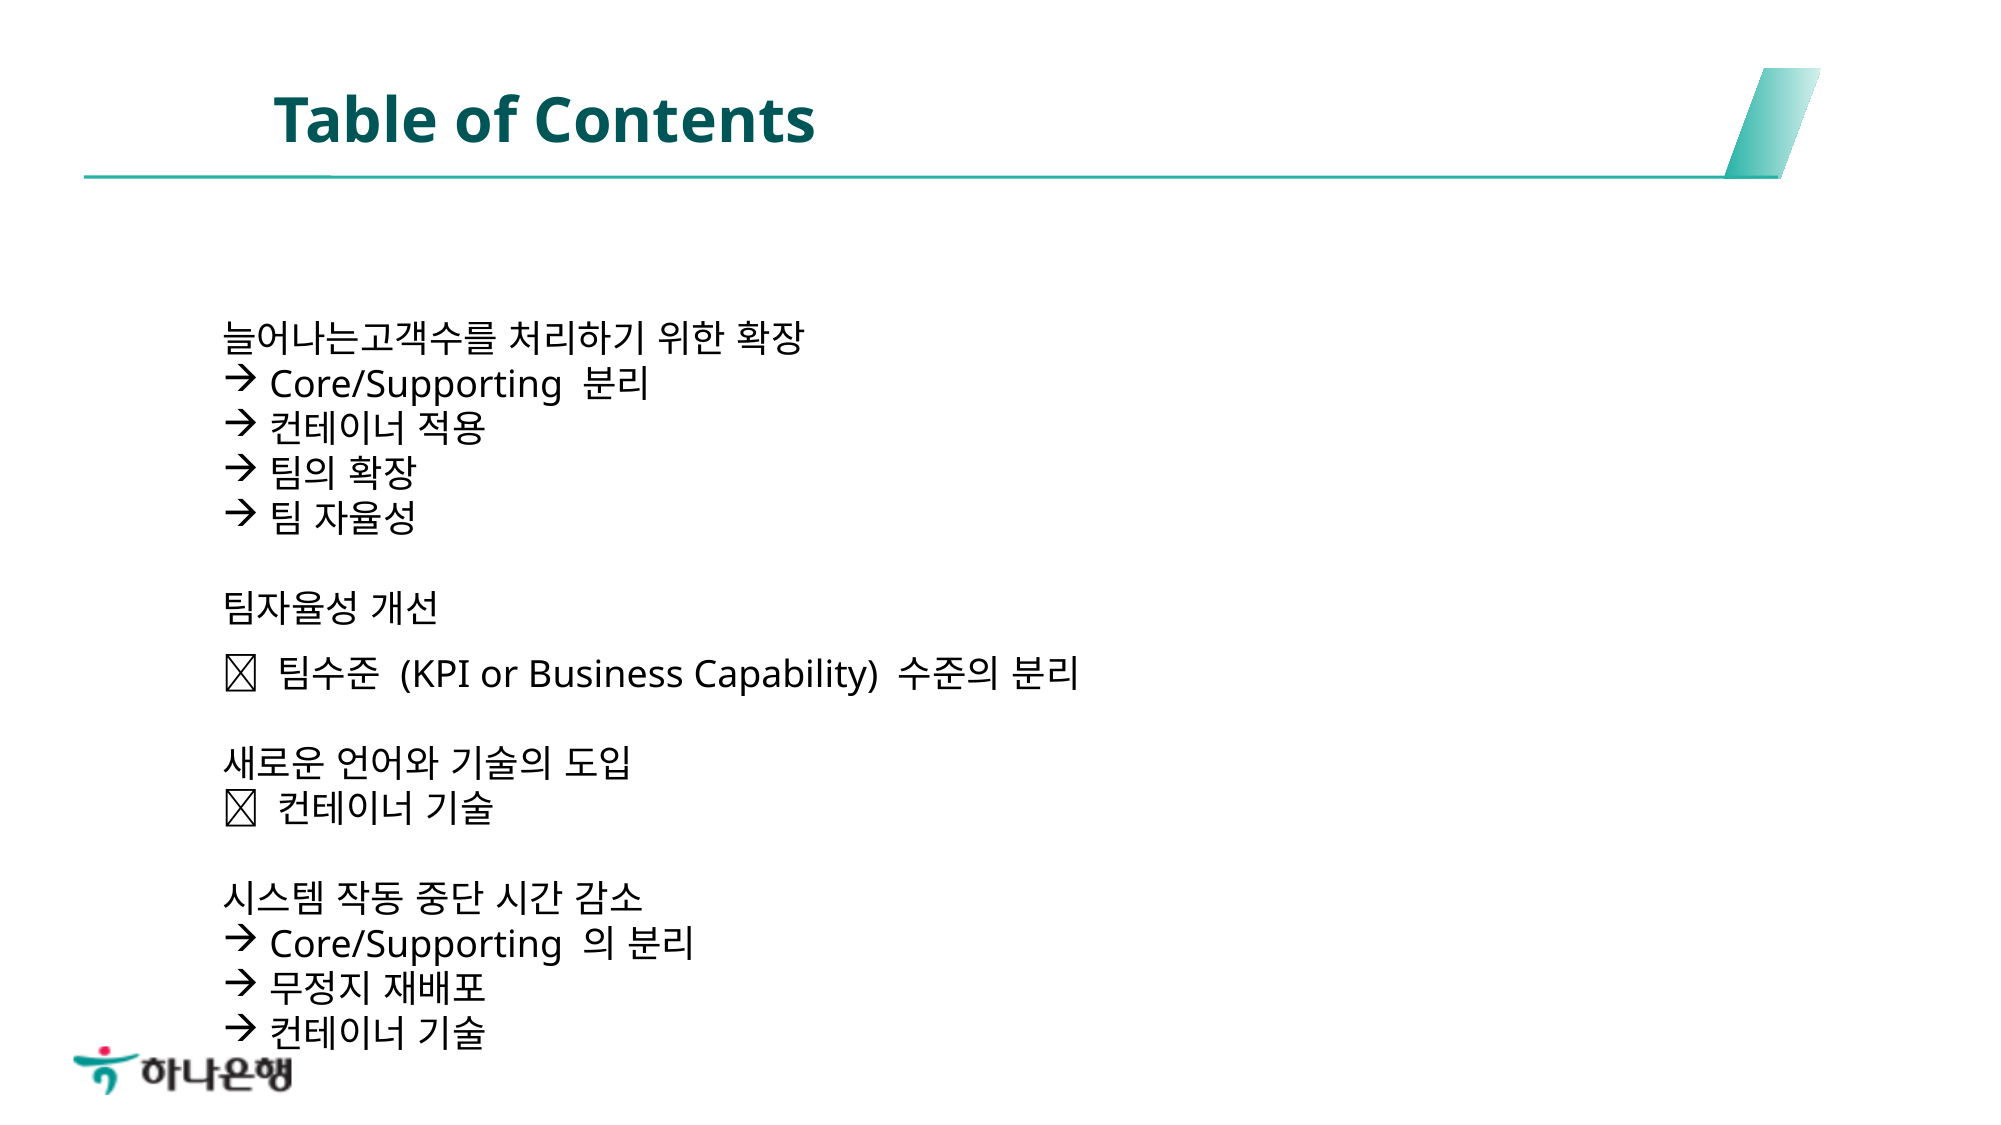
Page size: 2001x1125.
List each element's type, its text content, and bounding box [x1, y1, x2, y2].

text_box 늘어나는고객수를 처리하기 위한 확장 Core/Supporting 분리 컨테이너 적용 팀의 확장 팀 자율성 팀자율성 개선  팀수준 (KPI or Business Capability) 수준의 분리 새로운 언어와 기술의 도입  컨테이너 기술 시스템 작동 중단 시간 감소 Core/Supporting 의 분리 무정지 재배포 컨테이너 기술 [207, 307, 1238, 1108]
text_box Table of Contents [258, 72, 1591, 163]
picture [62, 1038, 207, 1106]
